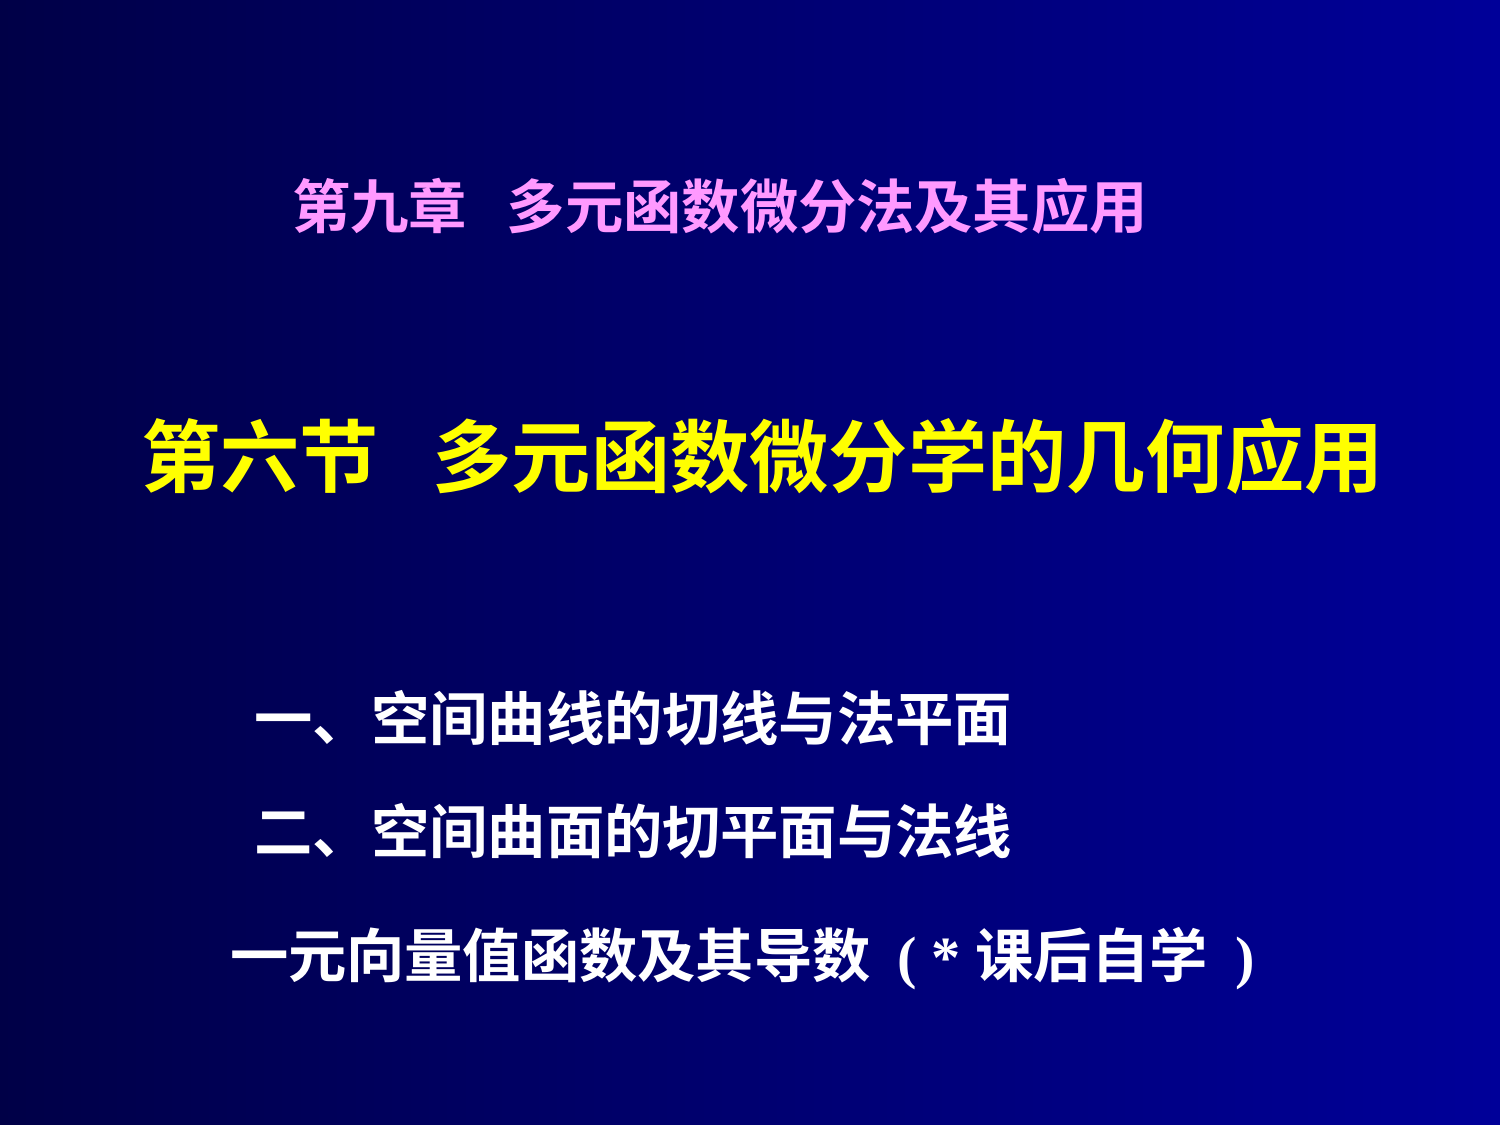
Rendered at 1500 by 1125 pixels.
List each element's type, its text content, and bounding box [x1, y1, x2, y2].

title 第六节 多元函数微分学的几何应用 [99, 353, 1426, 557]
text_box 二、空间曲面的切平面与法线 [239, 787, 1027, 873]
text_box 一元向量值函数及其导数 ( *课后自学 ) [215, 911, 1270, 997]
text_box 第九章 多元函数微分法及其应用 [277, 162, 1163, 248]
text_box 一、空间曲线的切线与法平面 [239, 675, 1027, 760]
